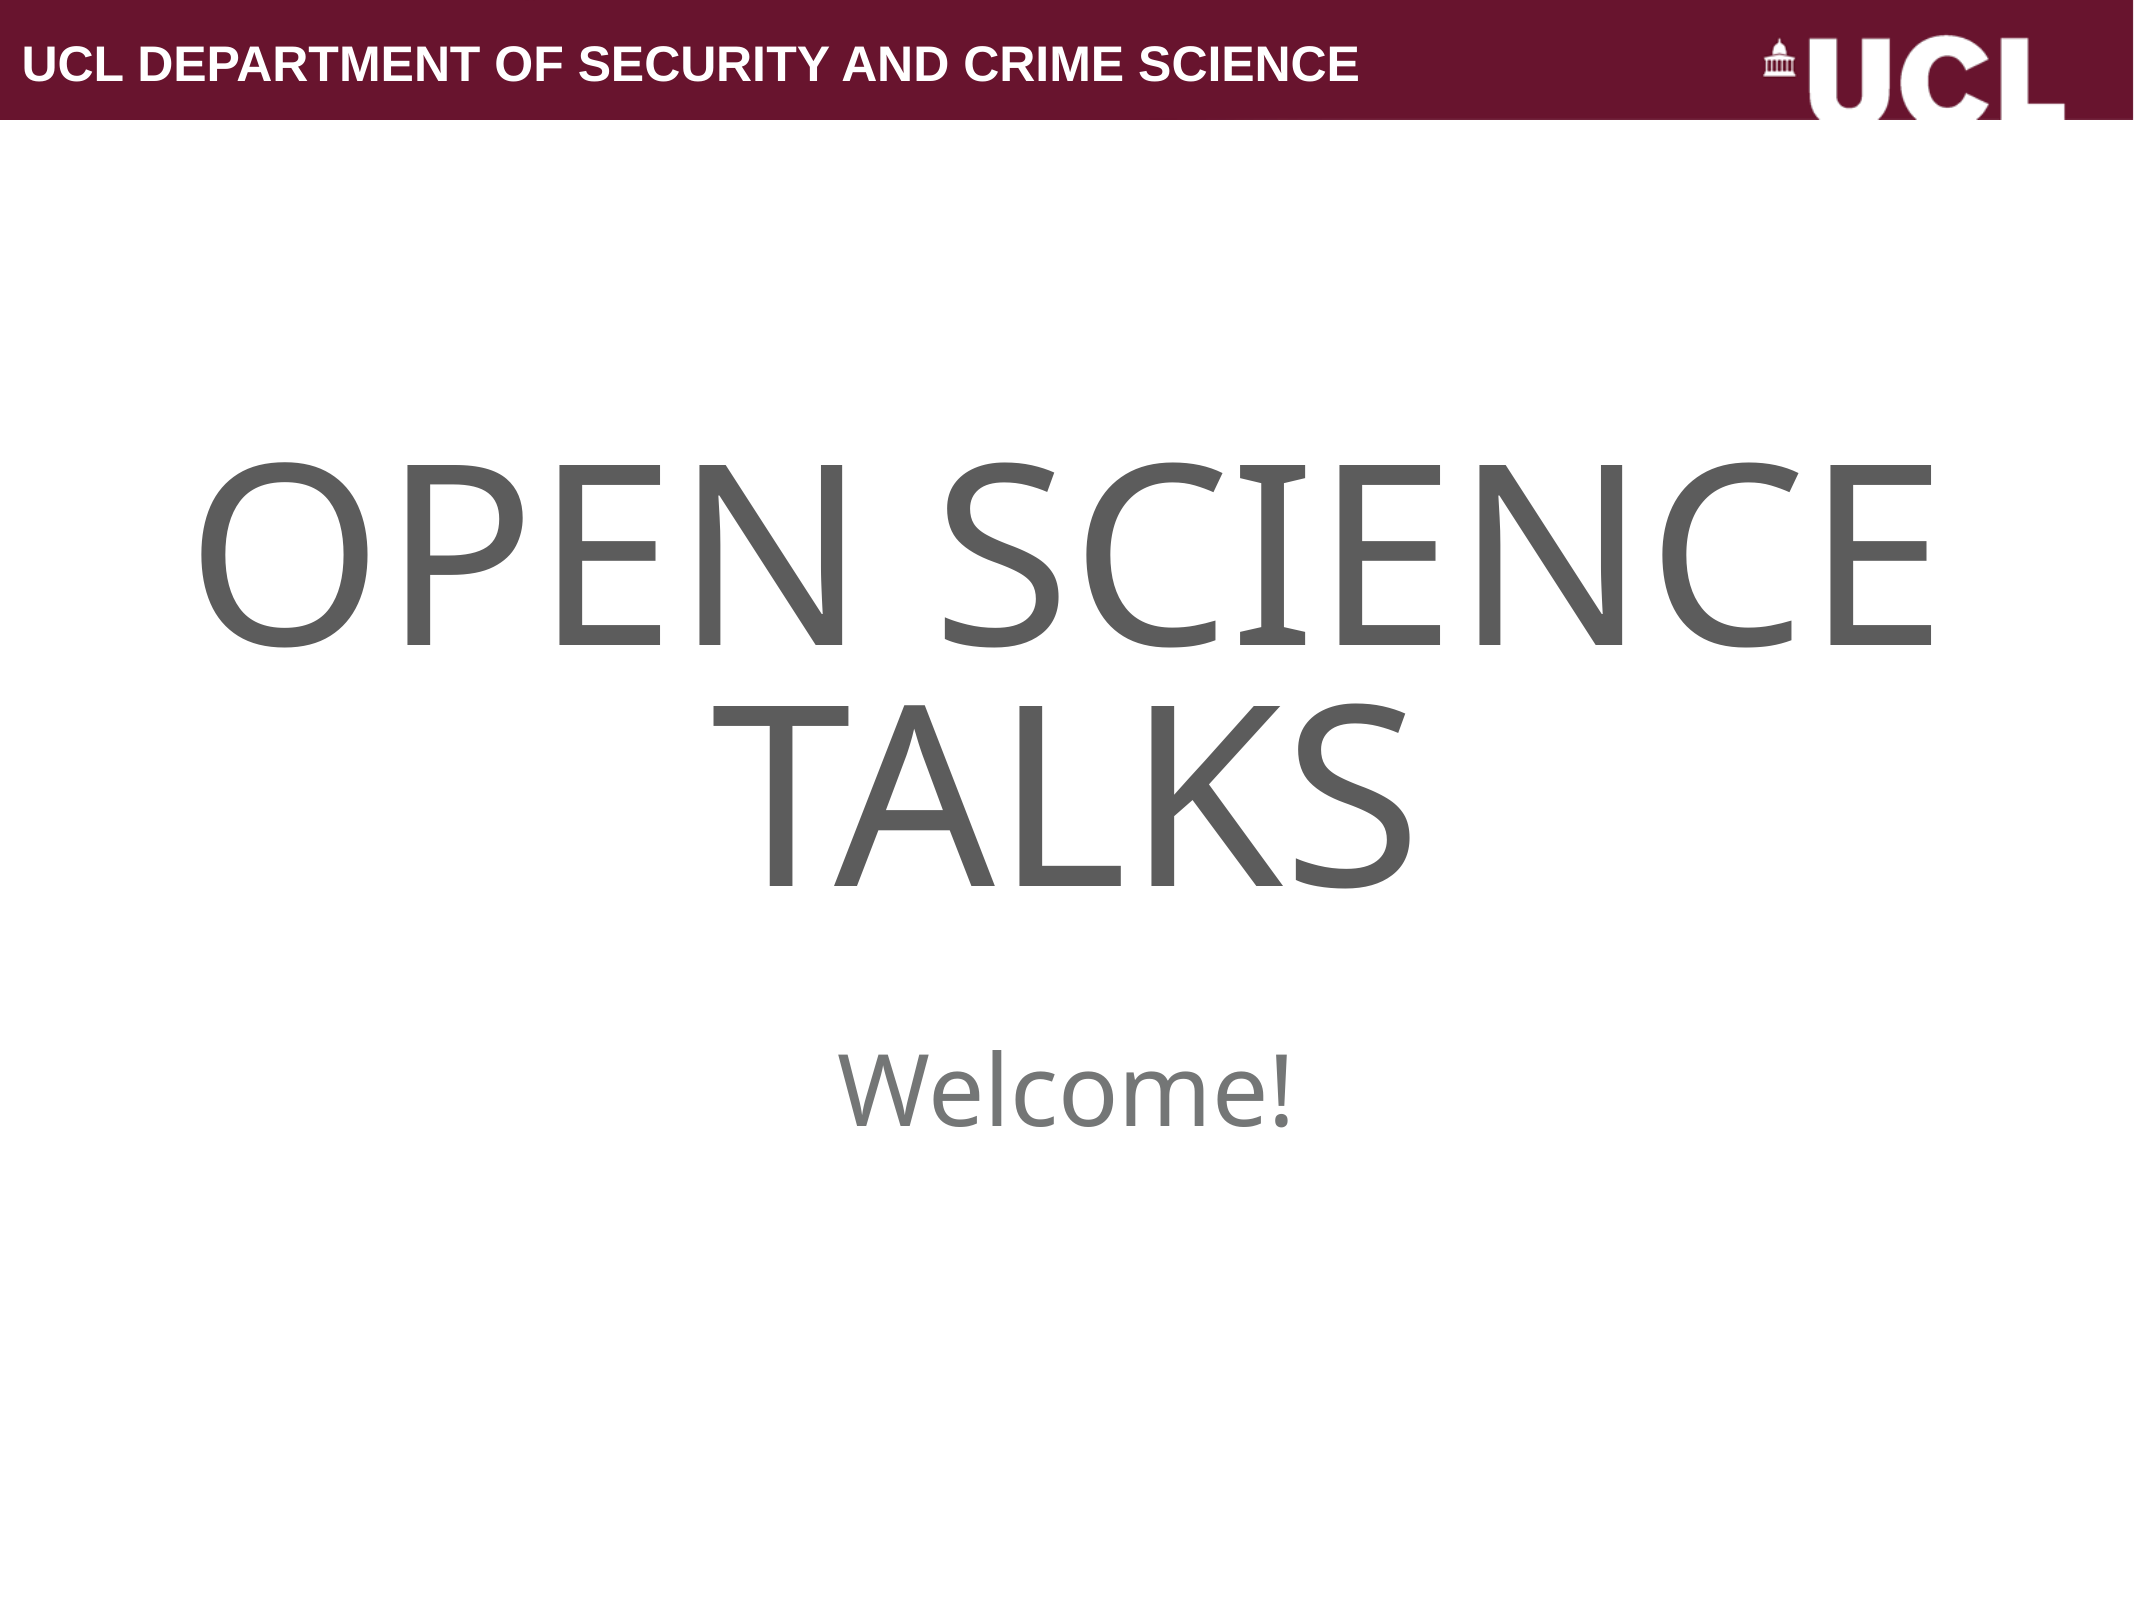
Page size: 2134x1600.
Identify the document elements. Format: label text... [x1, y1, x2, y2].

title Open Science talks [93, 121, 2041, 930]
picture [0, 0, 2134, 121]
subtitle Welcome! [93, 930, 2041, 1468]
